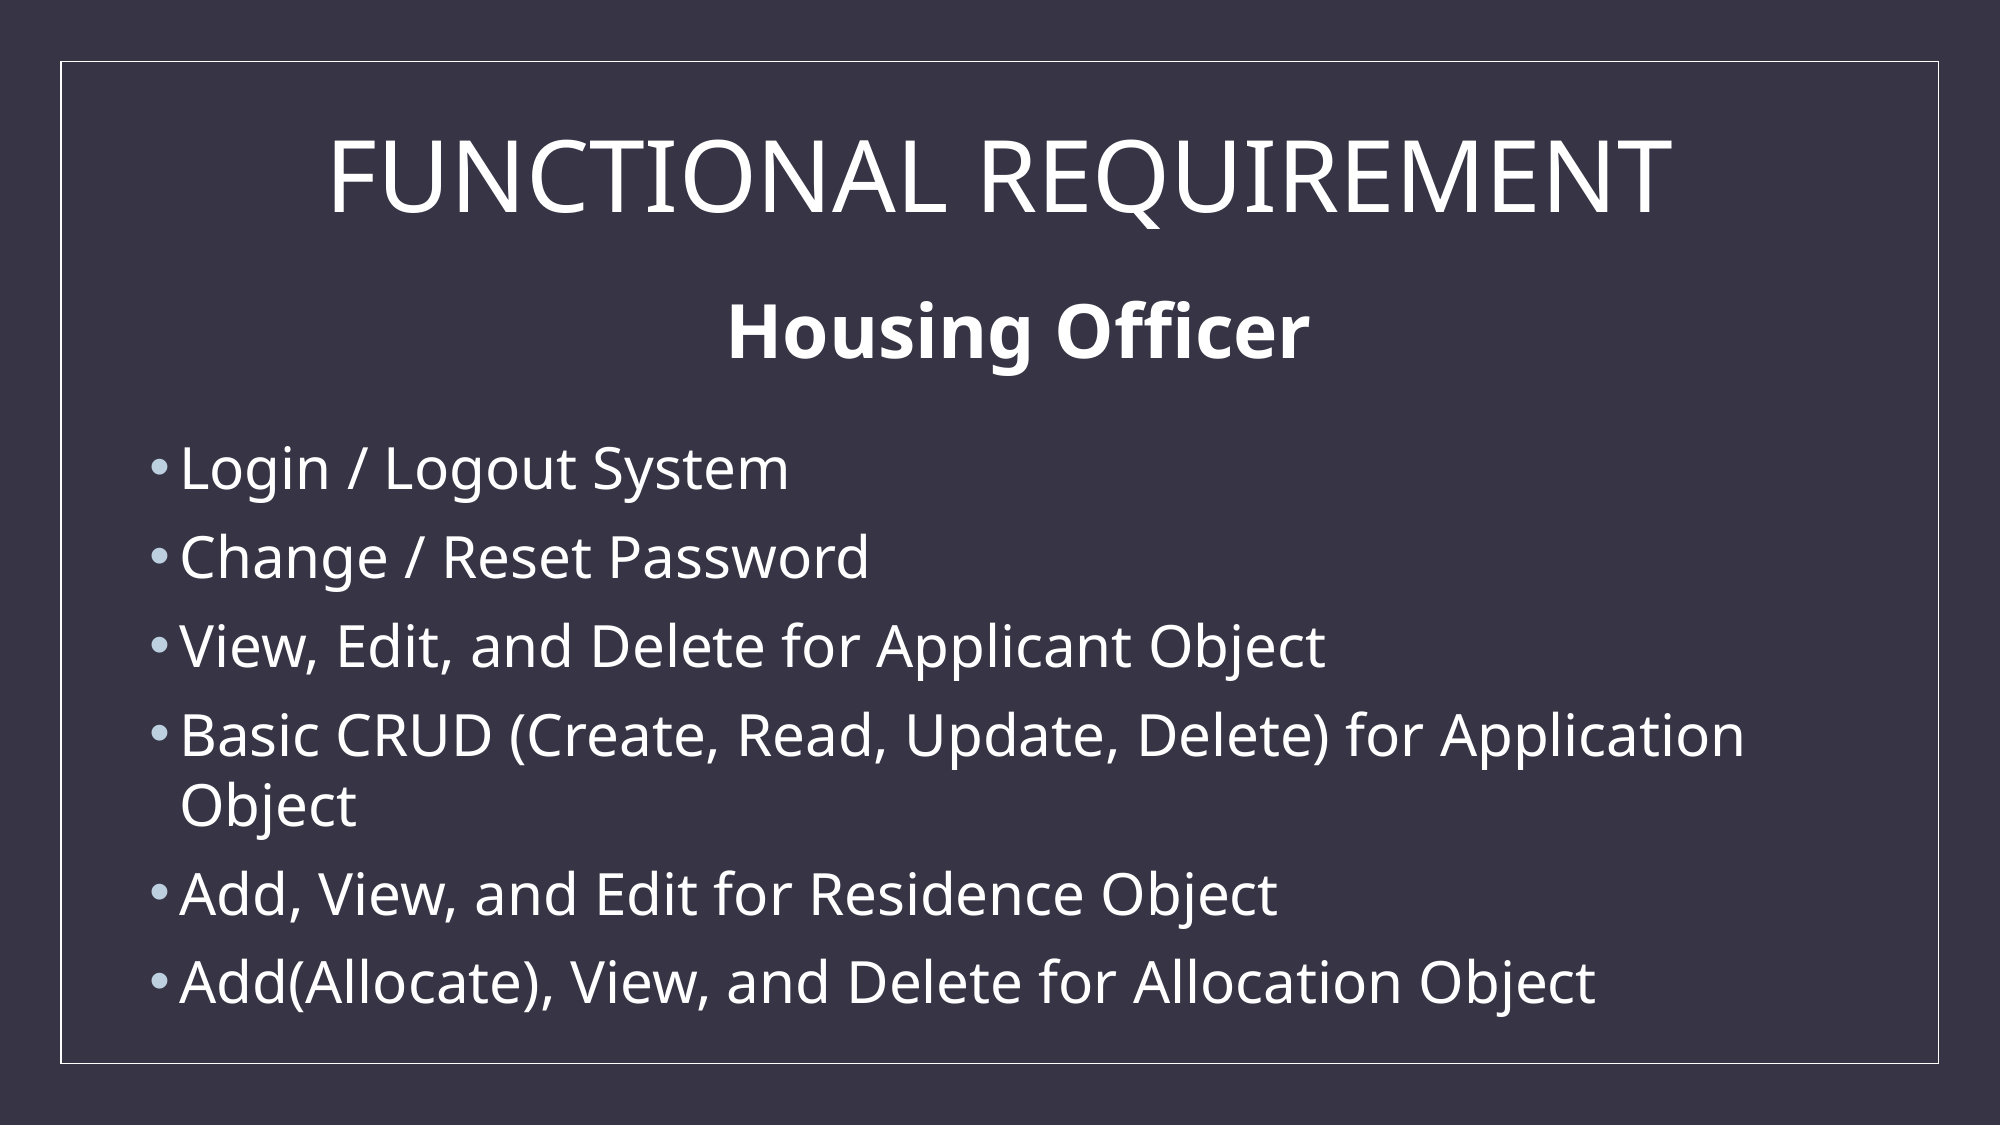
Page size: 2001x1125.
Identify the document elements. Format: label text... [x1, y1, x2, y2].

title FUNCTIONAL REQUIREMENT [62, 70, 1938, 290]
list Housing Officer Login / Logout System Change / Reset Password View, Edit, and Delete for Applicant Object Basic CRUD (Create, Read, Update, Delete) for Application Object Add, View, and Edit for Residence Object Add(Allocate), View, and Delete for Allocation Object [134, 276, 1904, 1054]
